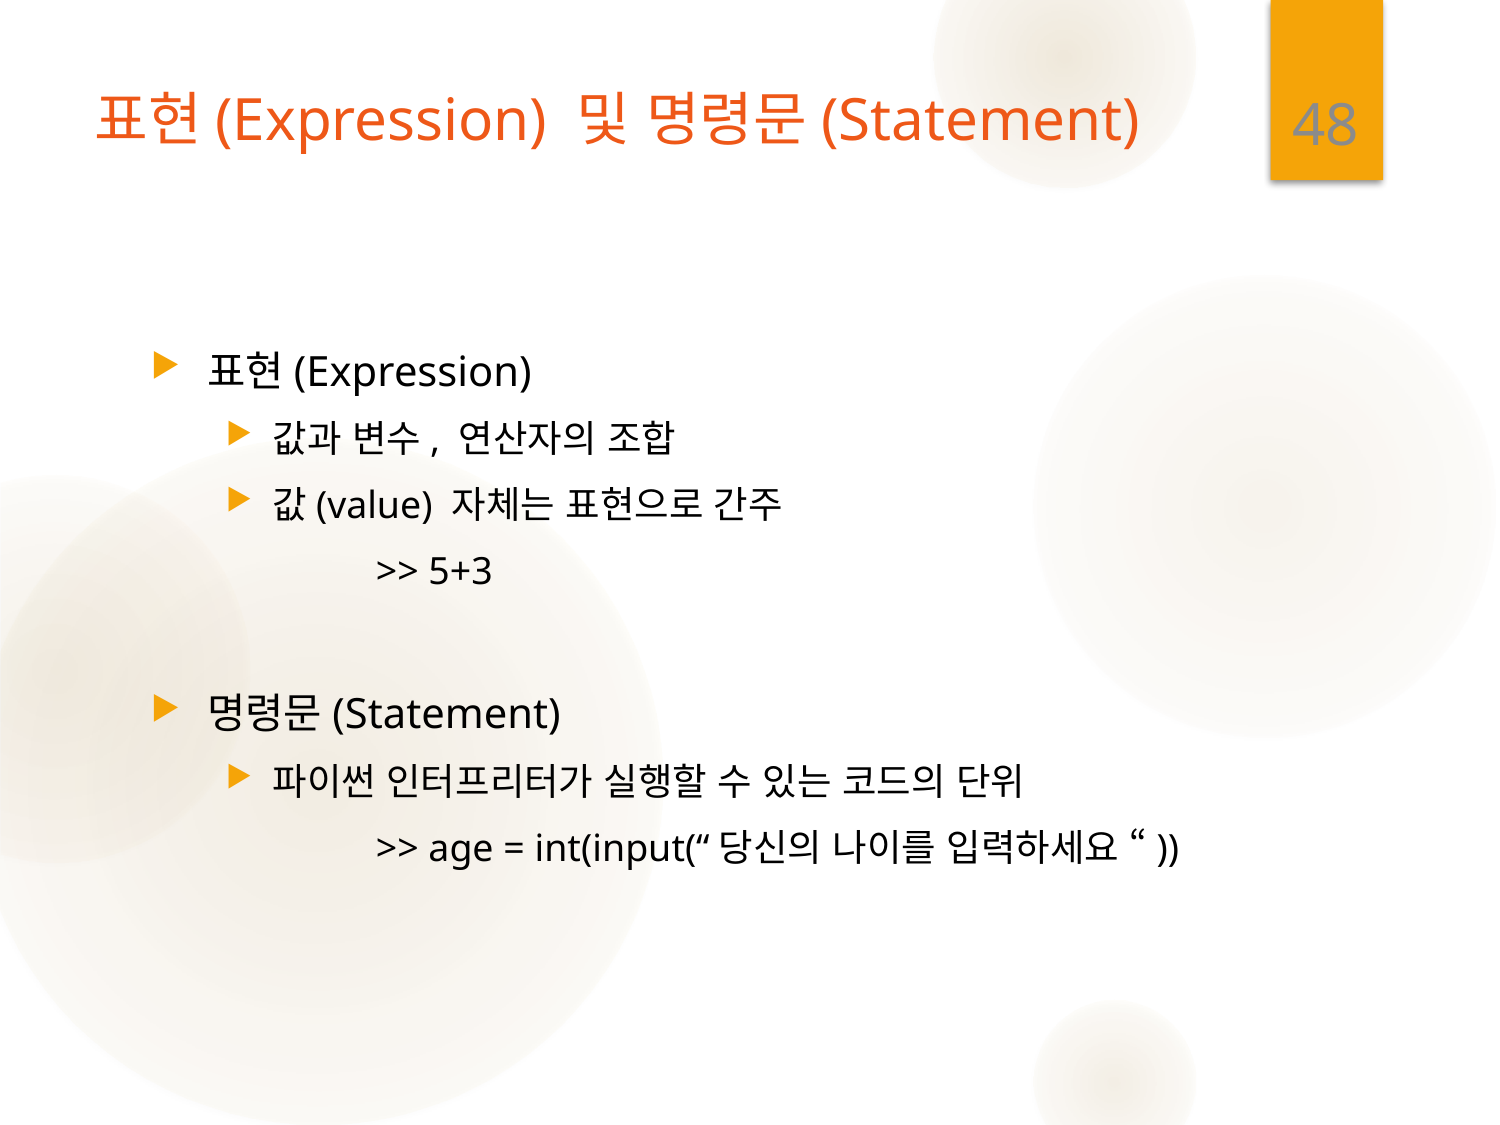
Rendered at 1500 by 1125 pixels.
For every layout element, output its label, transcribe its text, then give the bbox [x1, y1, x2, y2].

list 표현(Expression) 값과 변수, 연산자의 조합 값(value) 자체는 표현으로 간주 >> 5+3 명령문(Statement) 파이썬 인터프리터가 실행할 수 있는 코드의 단위 >> age = int(input(“당신의 나이를 입력하세요 “)) [135, 336, 1237, 1025]
slide_number 48 [1273, 48, 1378, 175]
title 표현(Expression) 및 명령문(Statement) [79, 74, 1302, 304]
